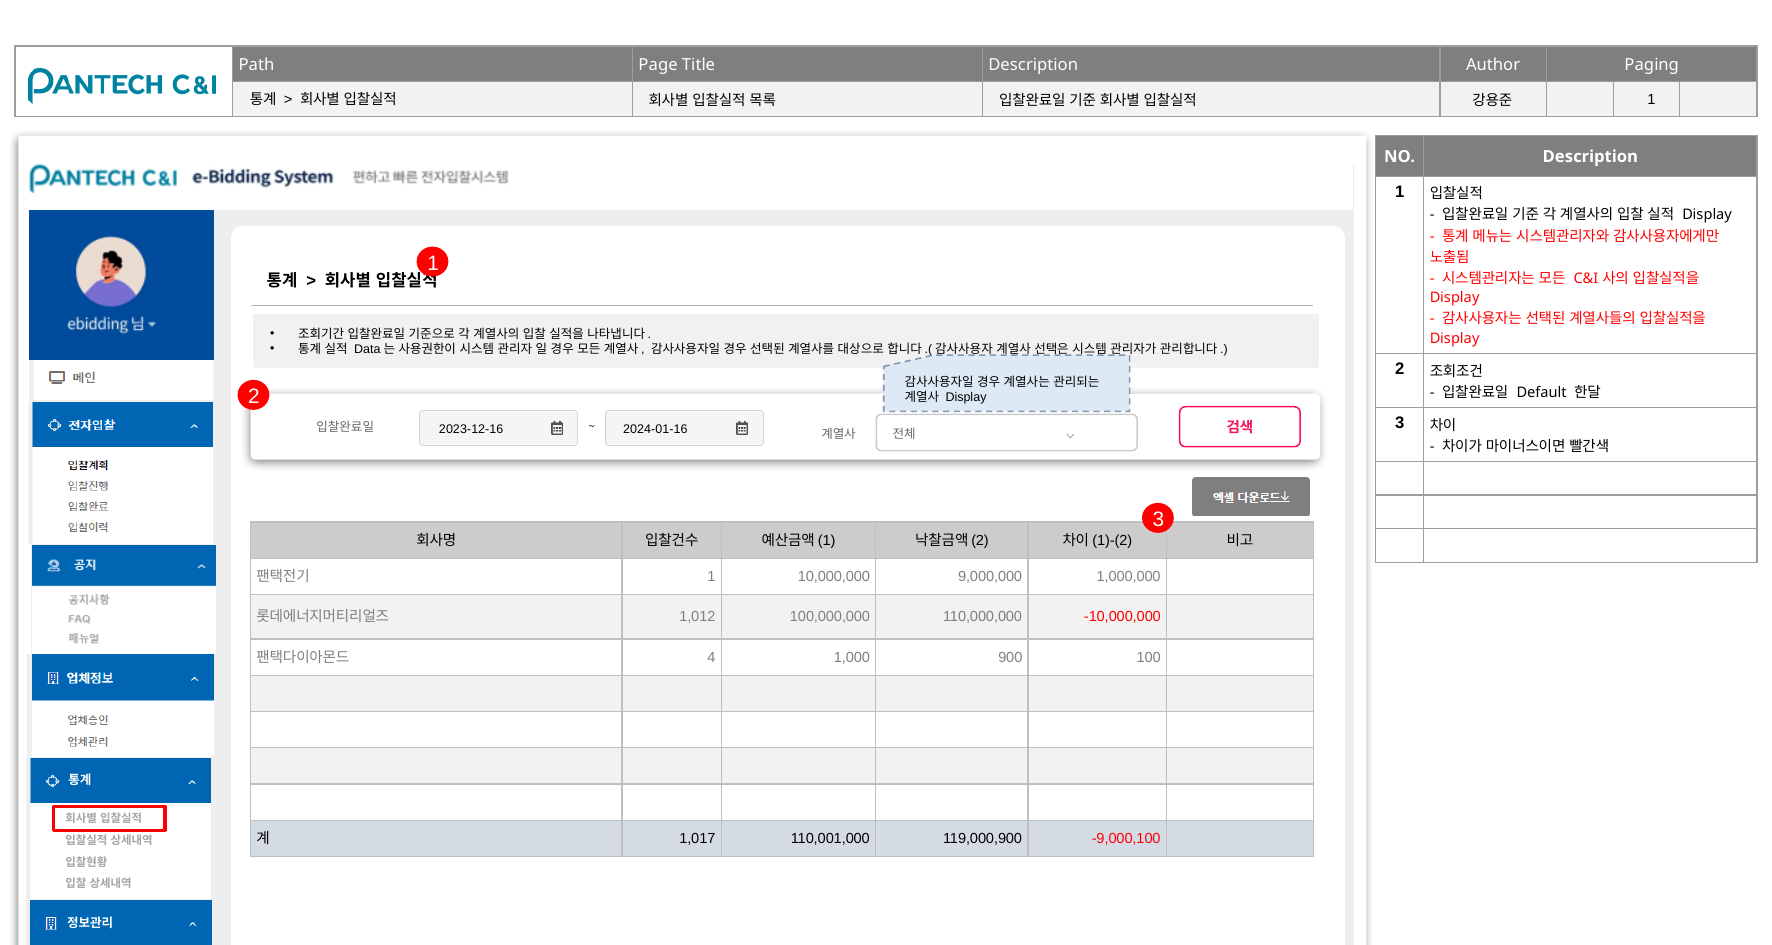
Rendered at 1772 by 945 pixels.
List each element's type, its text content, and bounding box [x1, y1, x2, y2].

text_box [28, 148, 1353, 211]
table_cell [623, 712, 721, 747]
table_cell 3 [1376, 408, 1423, 461]
table_cell [1376, 462, 1423, 494]
table_cell [722, 748, 875, 783]
text_box [232, 227, 1343, 945]
text_box 계열사 [778, 413, 899, 454]
text_box 입찰완료일 [285, 406, 406, 447]
text_box 회사별 입찰실적 목록 [633, 83, 972, 116]
text_box 전체 ⌵ [897, 414, 1138, 451]
table_cell [623, 748, 721, 783]
table_cell 1,012 [623, 595, 721, 638]
table_cell [1167, 712, 1313, 747]
table_cell 팬택전기 [251, 559, 621, 594]
table_cell [1376, 529, 1423, 562]
table_cell [1167, 676, 1313, 711]
table_cell 1 [623, 559, 721, 594]
table_cell -9,000,100 [1029, 821, 1166, 856]
table_cell [1167, 559, 1313, 594]
table_cell [876, 676, 1027, 711]
text_box 통계 > 회사별 입찰실적 [235, 82, 630, 116]
table_cell [1029, 748, 1166, 783]
text_box 2 [239, 381, 268, 408]
table_cell 입찰실적 - 입찰완료일 기준 각 계열사의 입찰 실적 Display - 통계 메뉴는 시스템관리자와 감사사용자에게만 노출됨 - 시스템관리자는 모든 C&I사의 입찰실적을 Display - 감사사용자는 선택된 계열사들의 입찰실적을 Display [1424, 177, 1756, 353]
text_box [25, 216, 221, 945]
picture [236, 248, 1321, 325]
table_cell 9,000,000 [876, 559, 1027, 594]
table_cell [251, 748, 621, 783]
table_header 낙찰금액(2) [876, 523, 1027, 558]
text_box 1 [1555, 82, 1747, 116]
text_box 감사사용자일 경우 계열사는 관리되는 계열사 Display [883, 355, 1130, 412]
text_box 3 [1144, 504, 1172, 531]
table_cell [876, 712, 1027, 747]
table_cell 100 [1029, 640, 1166, 675]
table_cell 1 [1376, 177, 1423, 353]
text_box 조회기간 입찰완료일 기준으로 각 계열사의 입찰 실적을 나타냅니다. 통계 실적 Data는 사용권한이 시스템 관리자 일 경우 모든 계열사, 감사사용자일 경우 선택된 계열사를 대상으로 합니다.(감사사용자 계열사 선택은 시스템 관리자가 관리합니다.) [255, 333, 1317, 366]
table_cell [876, 748, 1027, 783]
picture [1184, 475, 1311, 516]
table_cell [1424, 462, 1756, 494]
table_header 입찰건수 [623, 523, 721, 558]
text_box 검색 [1179, 406, 1301, 447]
table_cell [1376, 496, 1423, 528]
table_cell 4 [623, 640, 721, 675]
table_header NO. [1376, 136, 1423, 176]
picture [19, 52, 226, 111]
table_cell [1424, 496, 1756, 528]
table_cell 119,000,900 [876, 821, 1027, 856]
table_cell 차이 - 차이가 마이너스이면 빨간색 [1424, 408, 1756, 461]
table_cell 1,000,000 [1029, 559, 1166, 594]
table_cell 팬택다이아몬드 [251, 640, 621, 675]
table_cell 1,000 [722, 640, 875, 675]
table_header 예산금액(1) [722, 523, 875, 558]
table_cell [251, 712, 621, 747]
table_cell 계 [251, 821, 621, 856]
table_cell [1167, 748, 1313, 783]
table_cell [1167, 785, 1313, 820]
text_box [226, 218, 1353, 945]
table_cell [1029, 676, 1166, 711]
table_cell [1029, 785, 1166, 820]
text_box 입찰완료일 기준 회사별 입찰실적 [984, 83, 1438, 116]
table_cell [1167, 821, 1313, 856]
table_cell 900 [876, 640, 1027, 675]
table_cell [722, 676, 875, 711]
table_cell [722, 785, 875, 820]
text_box 강용준 [1443, 83, 1542, 116]
table_cell [1167, 640, 1313, 675]
table_cell [1424, 529, 1756, 562]
table_header 회사명 [251, 523, 621, 558]
table_cell [251, 785, 621, 820]
text_box [18, 135, 1367, 945]
table_cell [1167, 595, 1313, 638]
table_cell -10,000,000 [1029, 595, 1166, 638]
table_cell [251, 676, 621, 711]
table_cell [722, 712, 875, 747]
table_cell [876, 785, 1027, 820]
table_cell [623, 676, 721, 711]
table_header 차이(1)-(2) [1029, 523, 1166, 558]
table_cell 2 [1376, 354, 1423, 407]
table_cell 110,001,000 [722, 821, 875, 856]
table_header Description [1424, 136, 1756, 176]
table_cell 1,017 [623, 821, 721, 856]
picture [415, 405, 769, 450]
table_cell 110,000,000 [876, 595, 1027, 638]
table_cell 롯데에너지머티리얼즈 [251, 595, 621, 638]
text_box [250, 393, 1321, 460]
table_cell 100,000,000 [722, 595, 875, 638]
table_cell [1029, 712, 1166, 747]
table_cell [623, 785, 721, 820]
table_cell 10,000,000 [722, 559, 875, 594]
table_header 비고 [1167, 523, 1313, 558]
table_cell 조회조건 - 입찰완료일 Default 한달 [1424, 354, 1756, 407]
